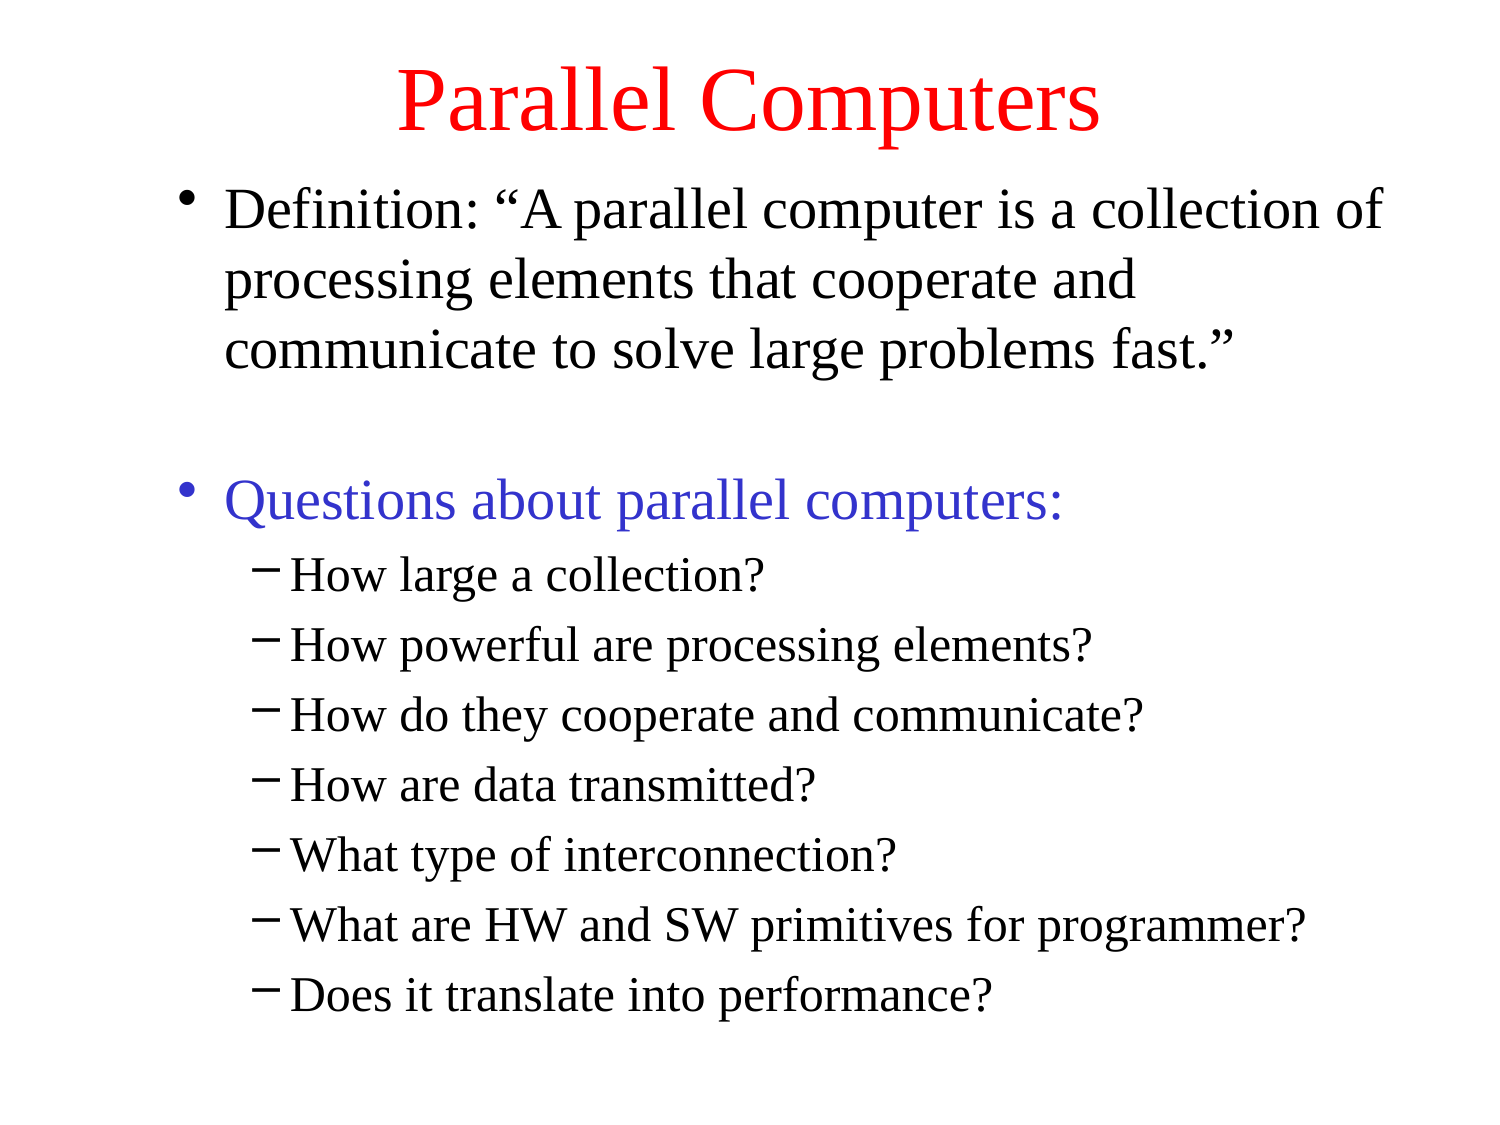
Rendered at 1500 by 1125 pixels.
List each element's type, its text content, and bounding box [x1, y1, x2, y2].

title Parallel Computers [112, 0, 1388, 188]
list Definition: “A parallel computer is a collection of processing elements that cooperate and communicate to solve large problems fast.” Questions about parallel computers: How large a collection? How powerful are processing elements? How do they cooperate and communicate? How are data transmitted? What type of interconnection? What are HW and SW primitives for programmer? Does it translate into performance? [162, 162, 1401, 1088]
